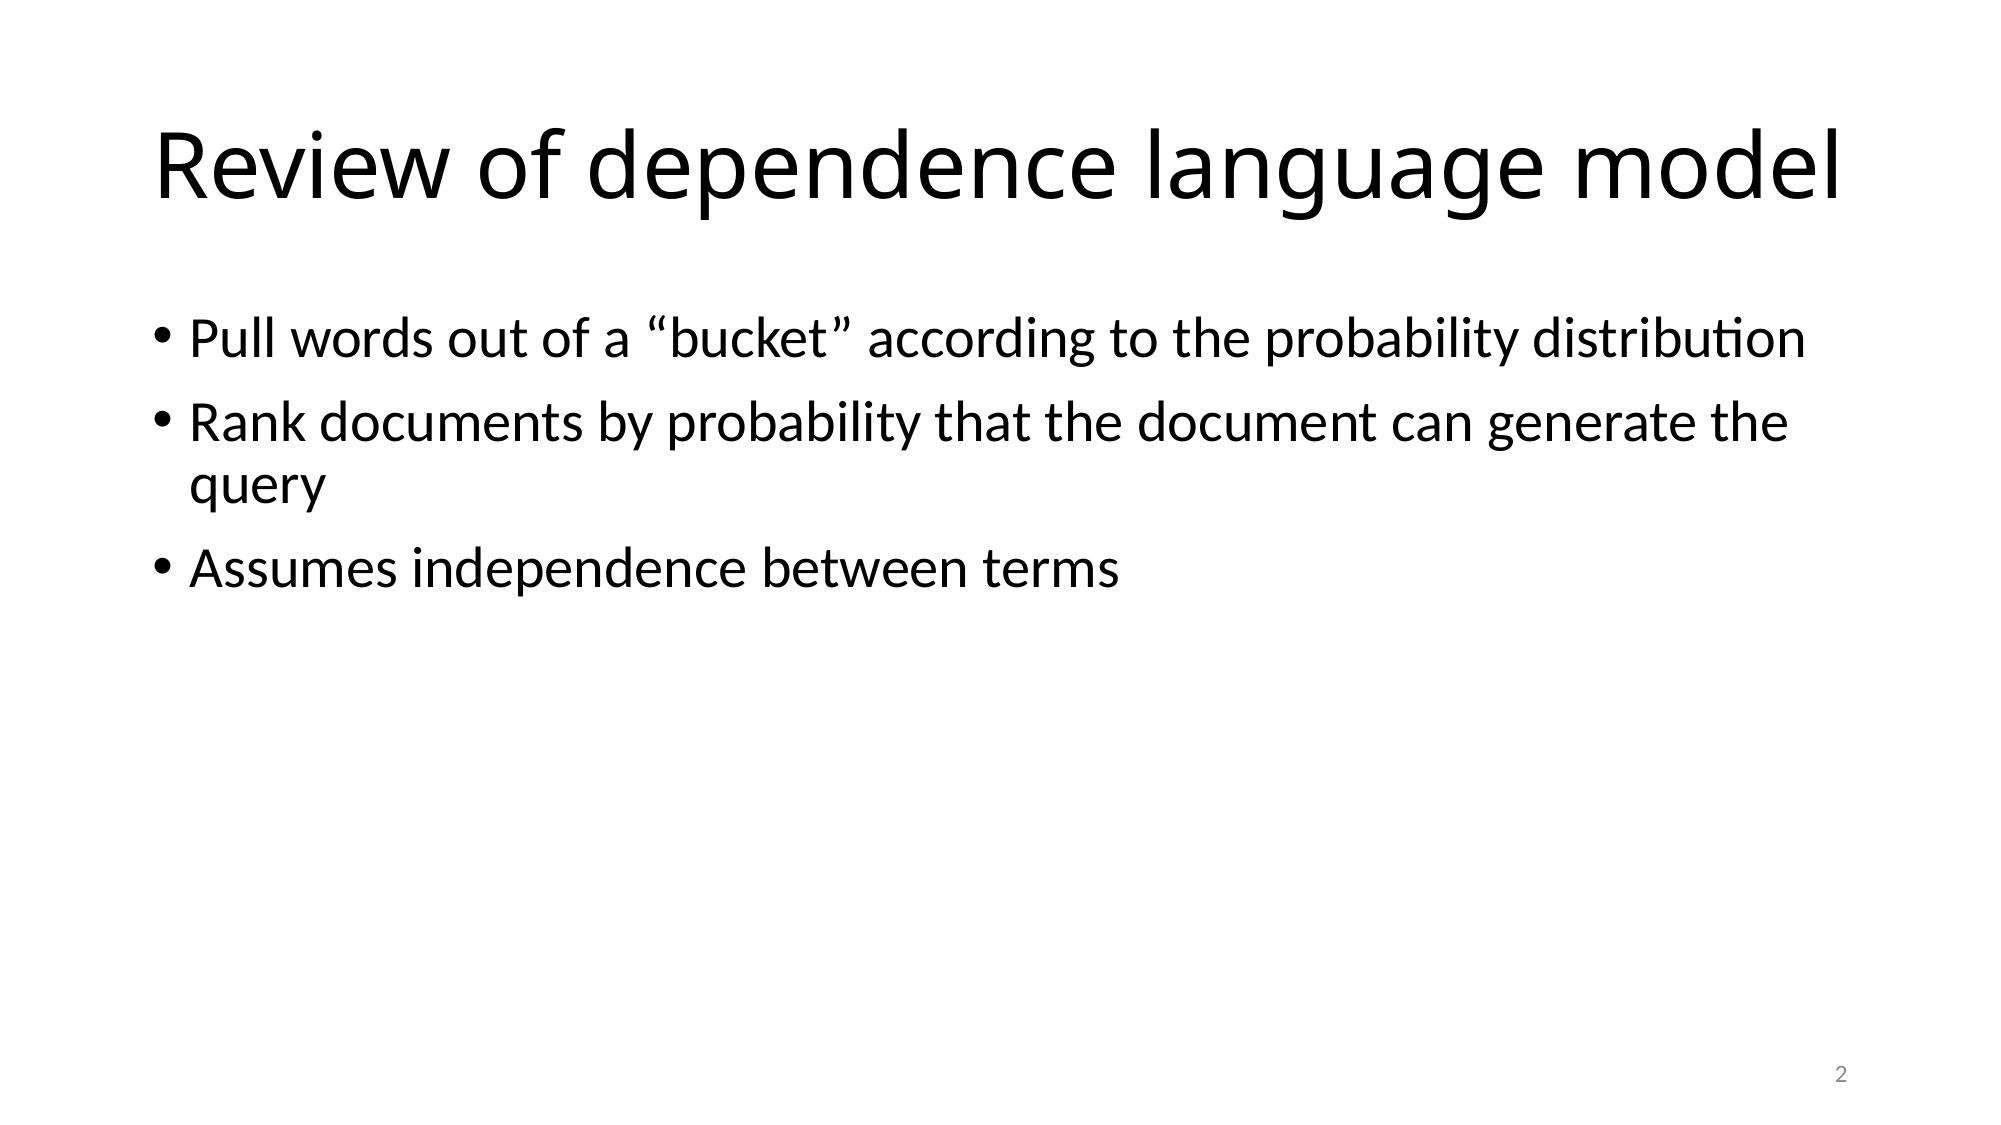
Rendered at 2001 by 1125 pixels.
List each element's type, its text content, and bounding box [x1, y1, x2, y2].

slide_number 2 [1412, 1042, 1863, 1103]
title Review of dependence language model [137, 59, 1863, 278]
list Pull words out of a “bucket” according to the probability distribution Rank documents by probability that the document can generate the query Assumes independence between terms [137, 299, 1863, 1014]
